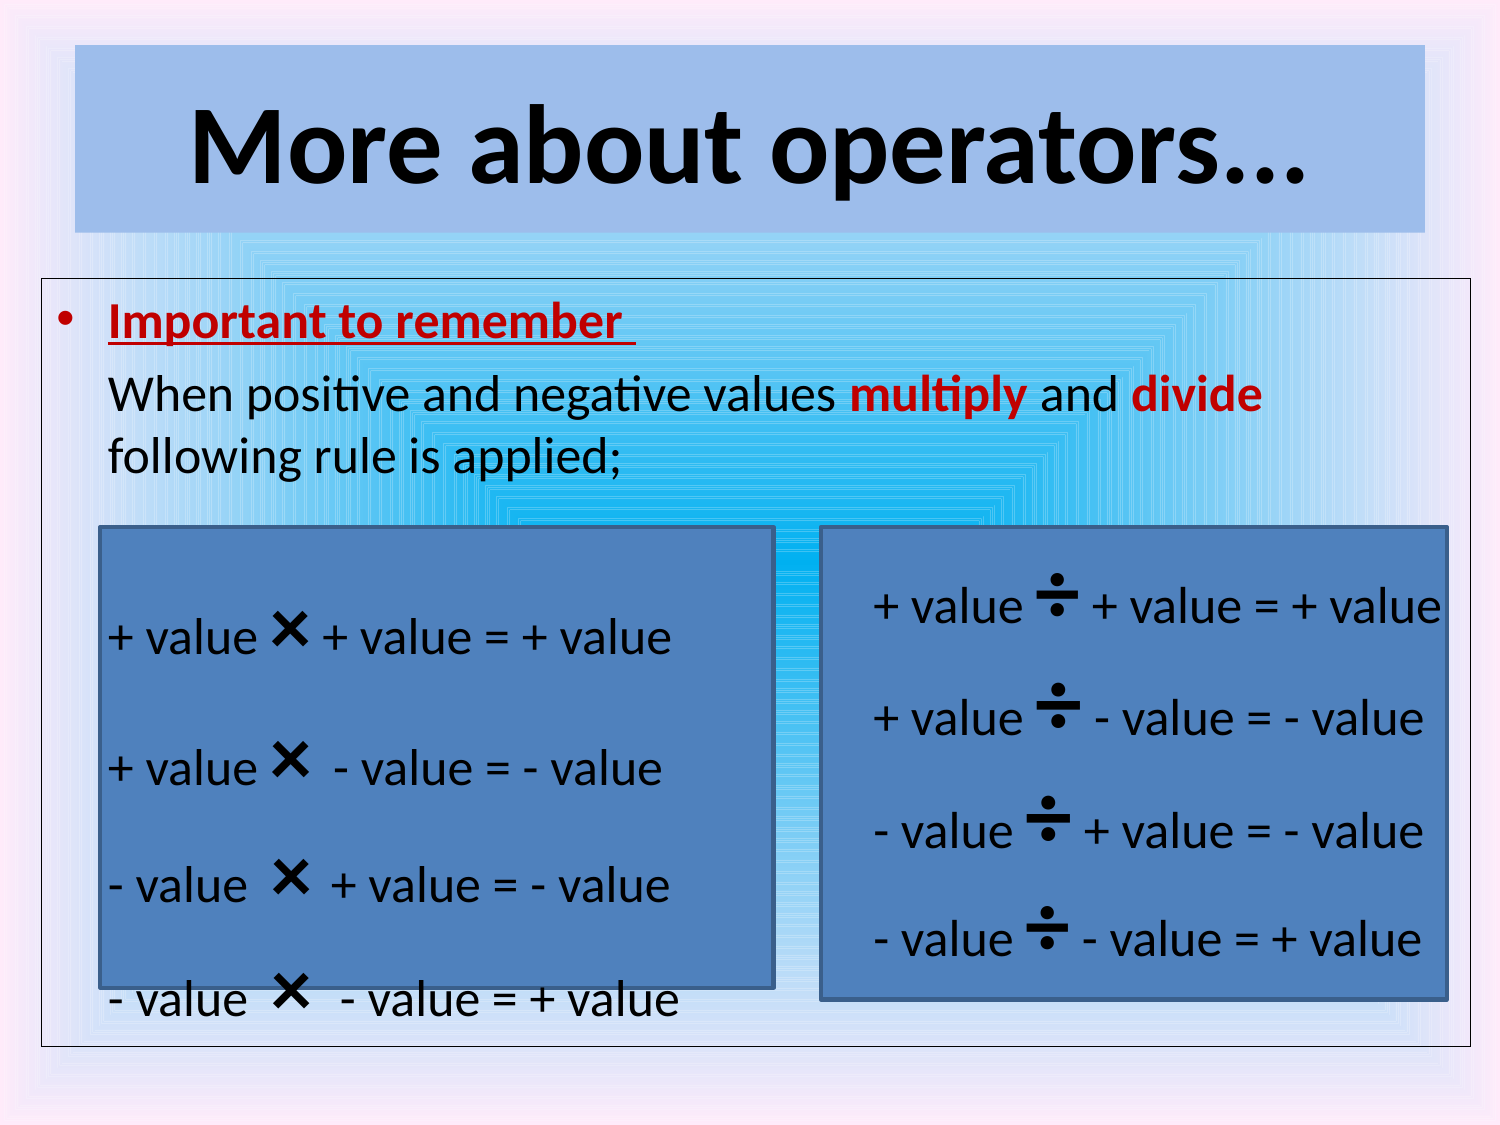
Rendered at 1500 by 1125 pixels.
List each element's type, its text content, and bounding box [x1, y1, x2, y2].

title More about operators... [75, 45, 1425, 233]
list Important to remember When positive and negative values multiply and divide following rule is applied; + value × + value = + value + value × - value = - value - value × + value = - value - value × - value = + value [41, 278, 1471, 1047]
text_box + value ÷ + value = + value + value ÷ - value = - value - value ÷ + value = - value - value ÷ - value = + value [708, 527, 1500, 1027]
